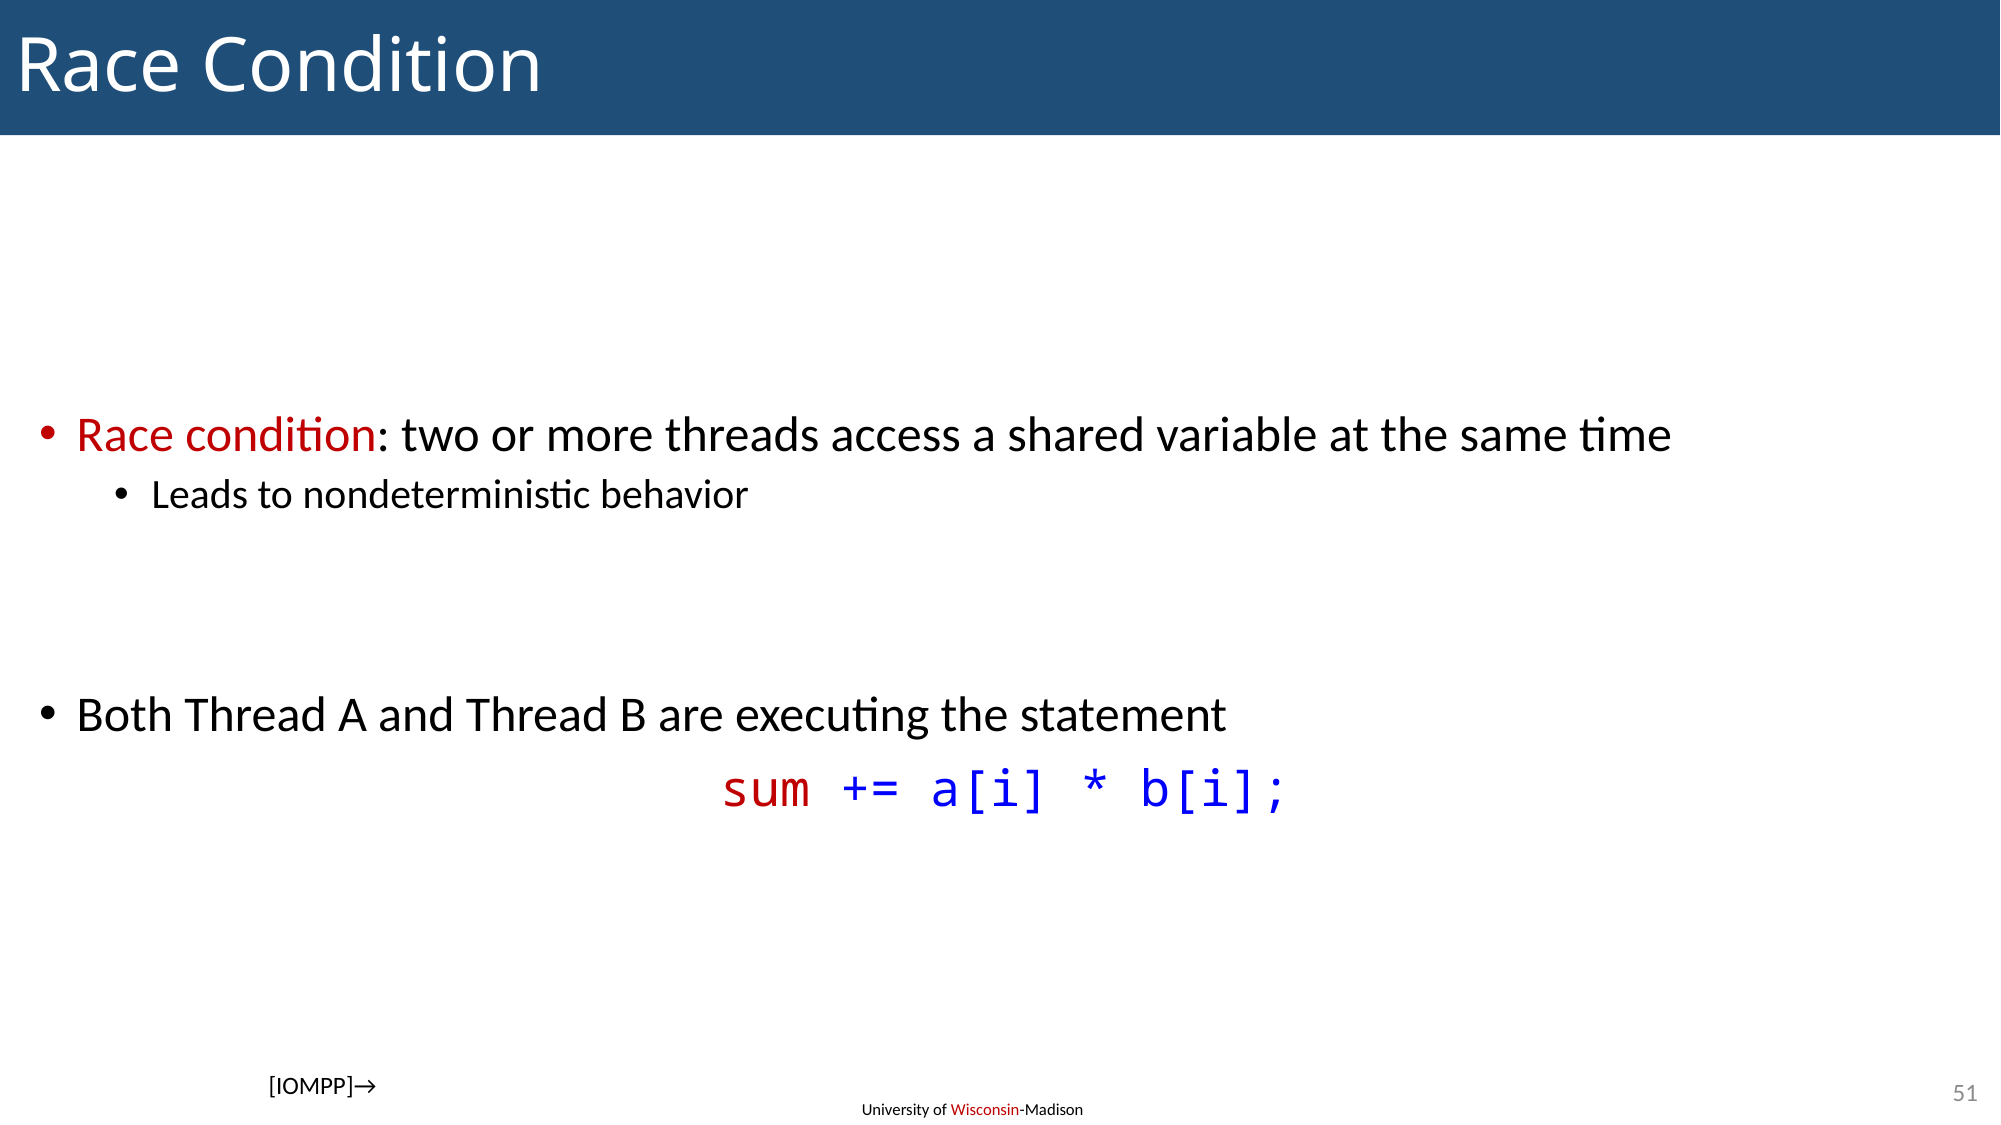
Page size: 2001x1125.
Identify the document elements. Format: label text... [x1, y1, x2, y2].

slide_number 51 [1879, 1069, 1994, 1114]
title Race Condition [0, 0, 2000, 136]
text_box [IOMPP]→ [253, 1062, 425, 1108]
list Race condition: two or more threads access a shared variable at the same time Leads to nondeterministic behavior Both Thread A and Thread B are executing the statement sum += a[i] * b[i]; [24, 245, 1987, 1055]
